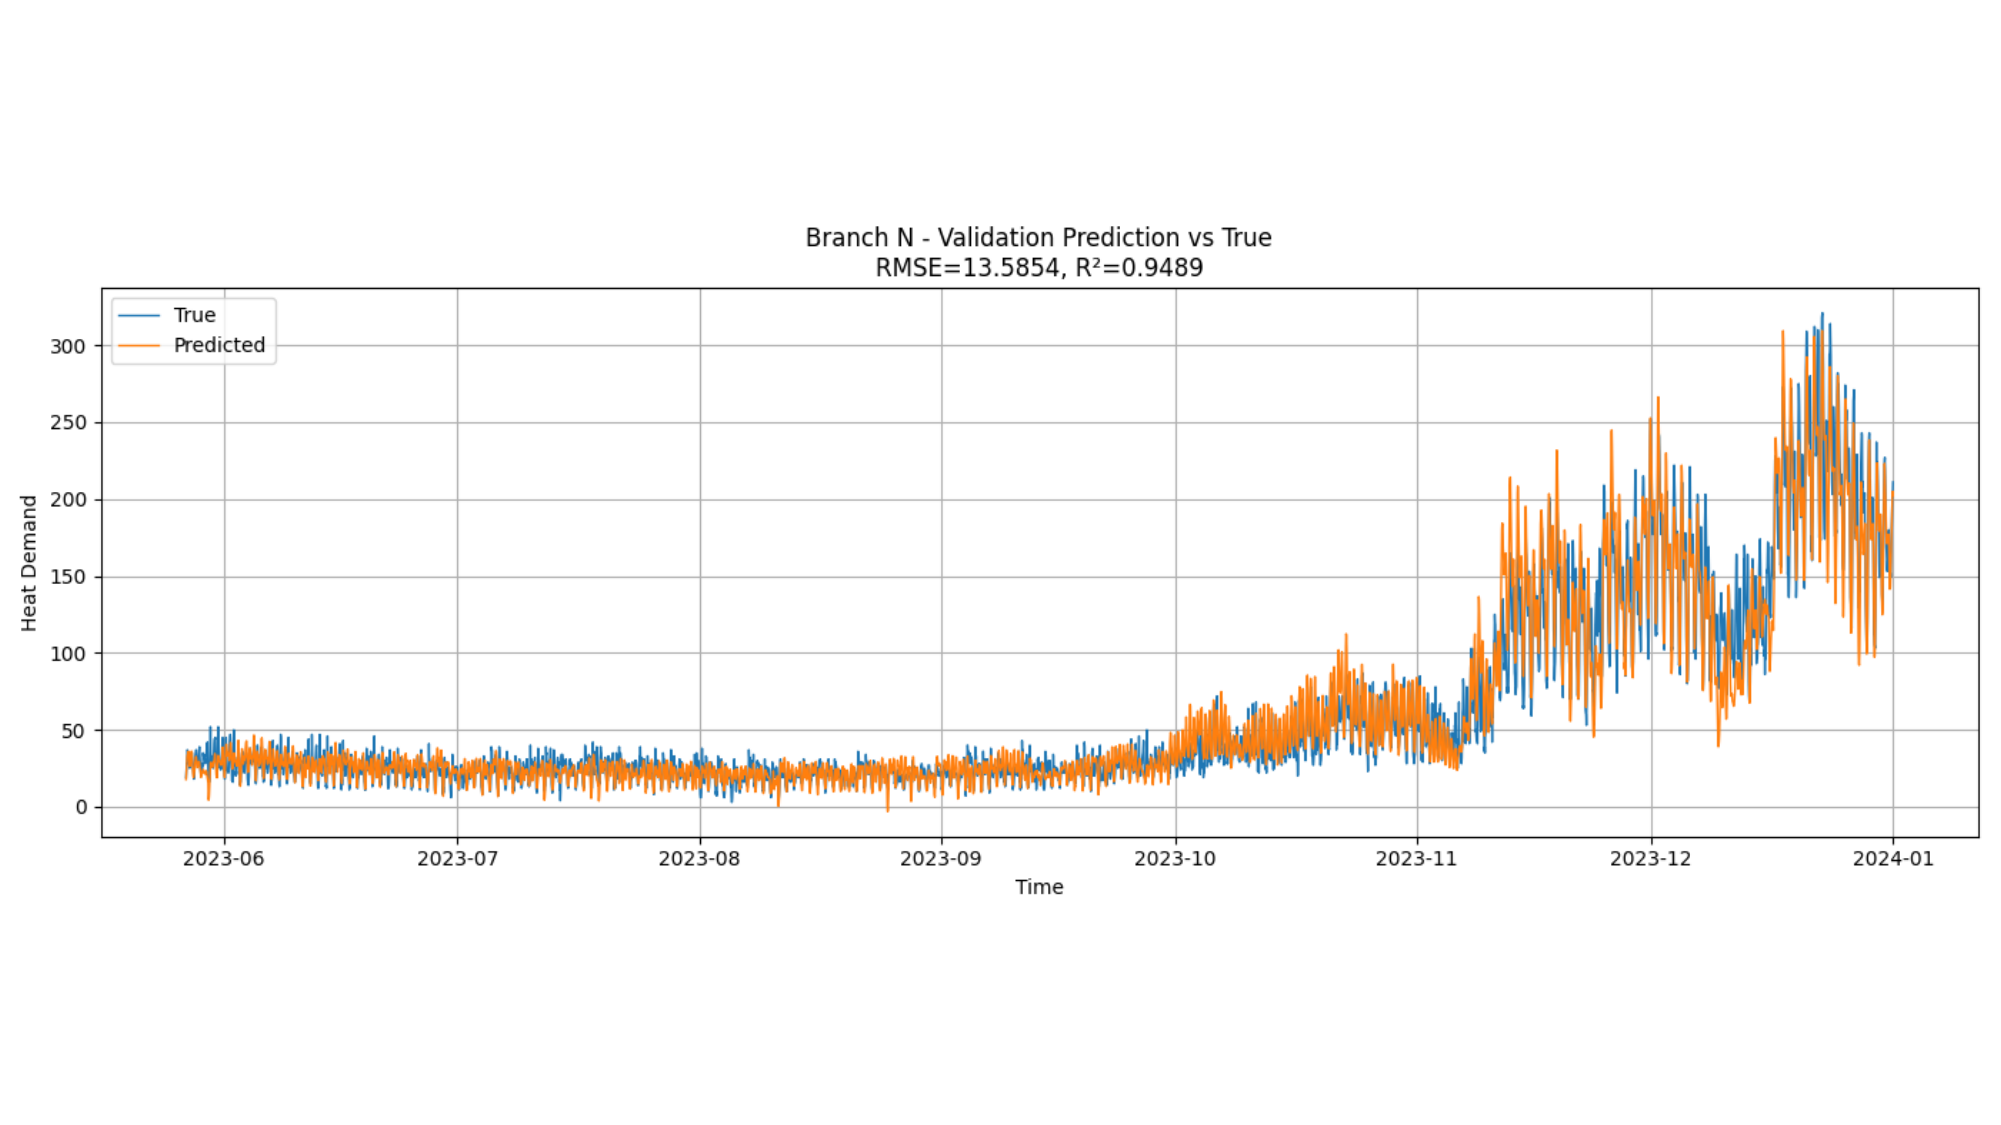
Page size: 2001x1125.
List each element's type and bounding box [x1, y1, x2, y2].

picture [0, 204, 2000, 921]
